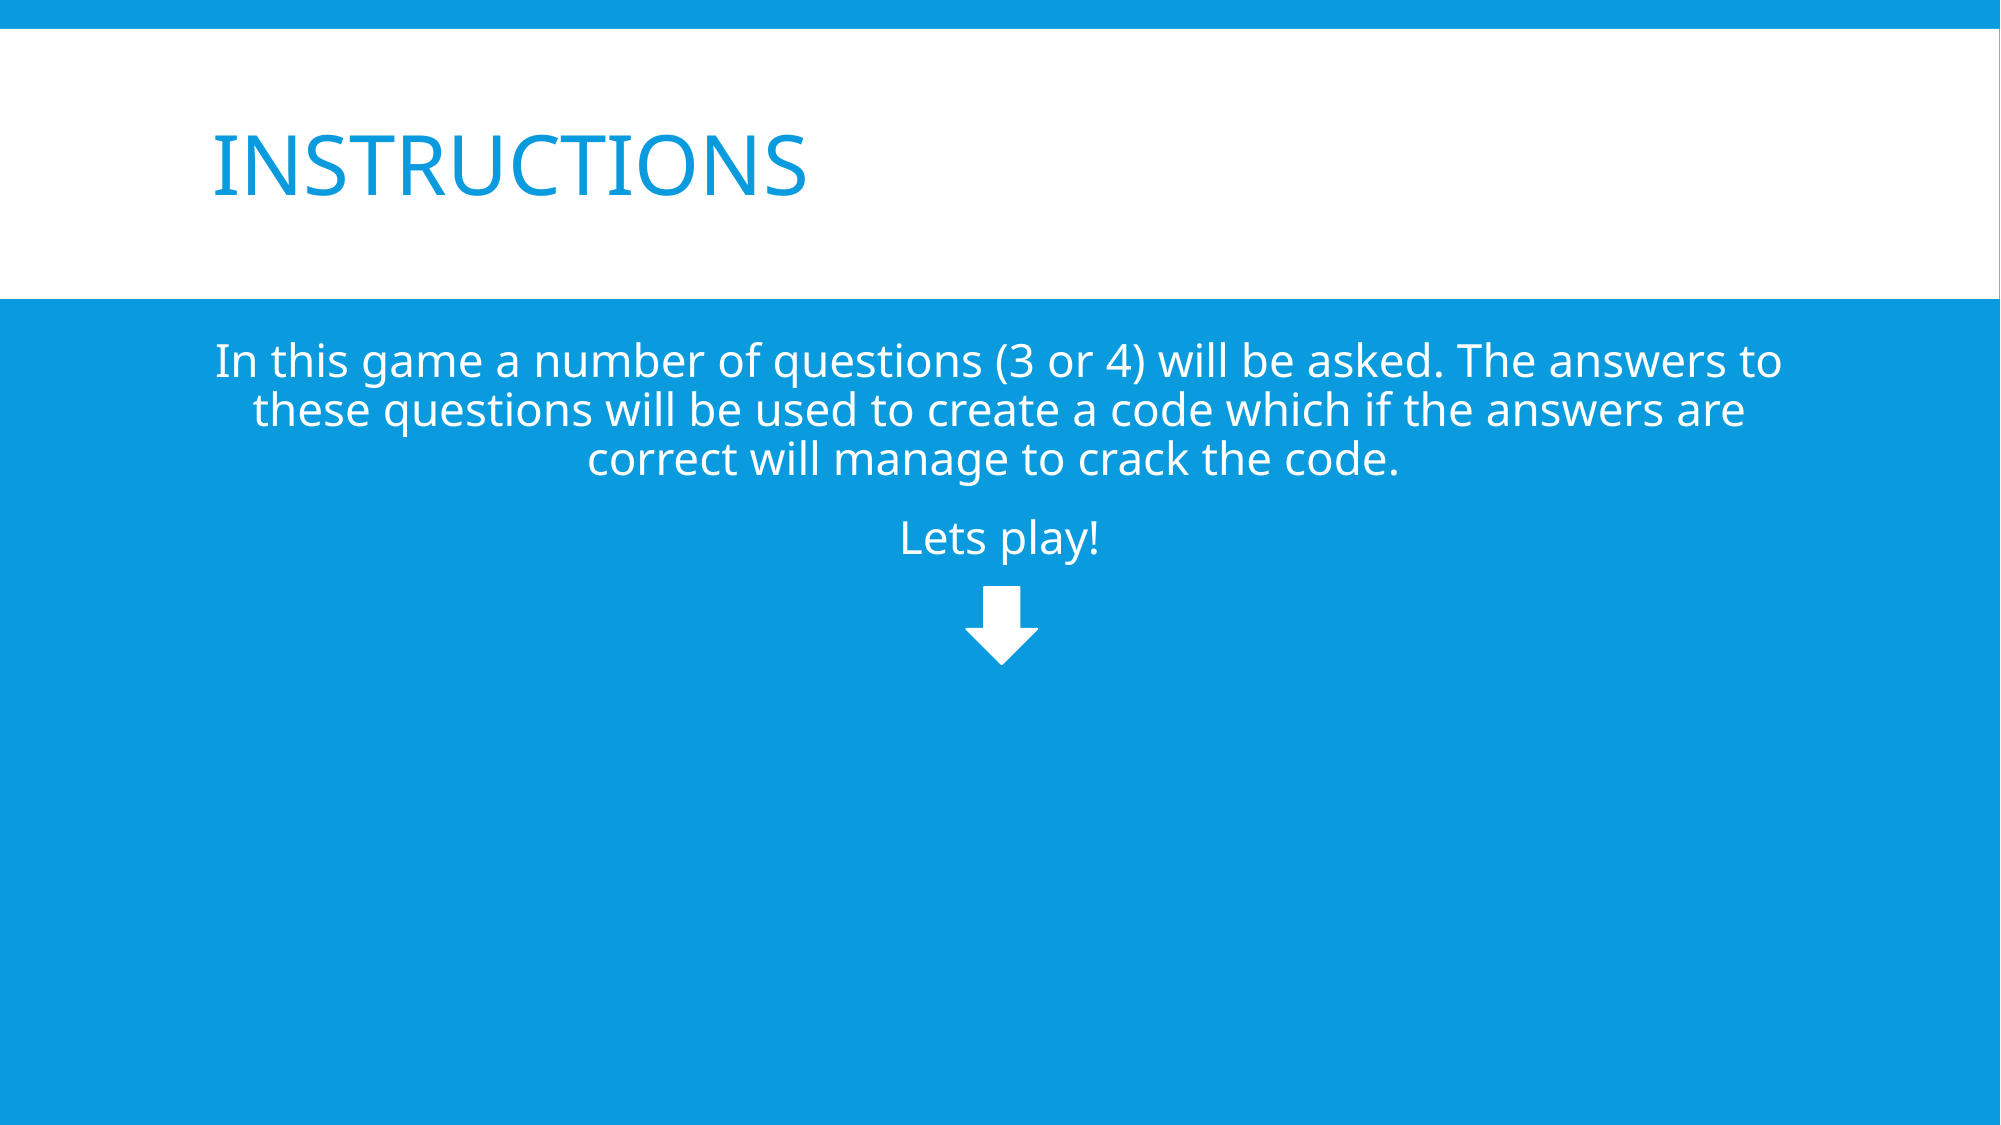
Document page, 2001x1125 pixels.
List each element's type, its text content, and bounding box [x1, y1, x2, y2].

title INSTRUCTIONS [197, 46, 1803, 295]
text_box [965, 586, 1039, 665]
list In this game a number of questions (3 or 4) will be asked. The answers to these questions will be used to create a code which if the answers are correct will manage to crack the code. Lets play! [197, 329, 1803, 1020]
